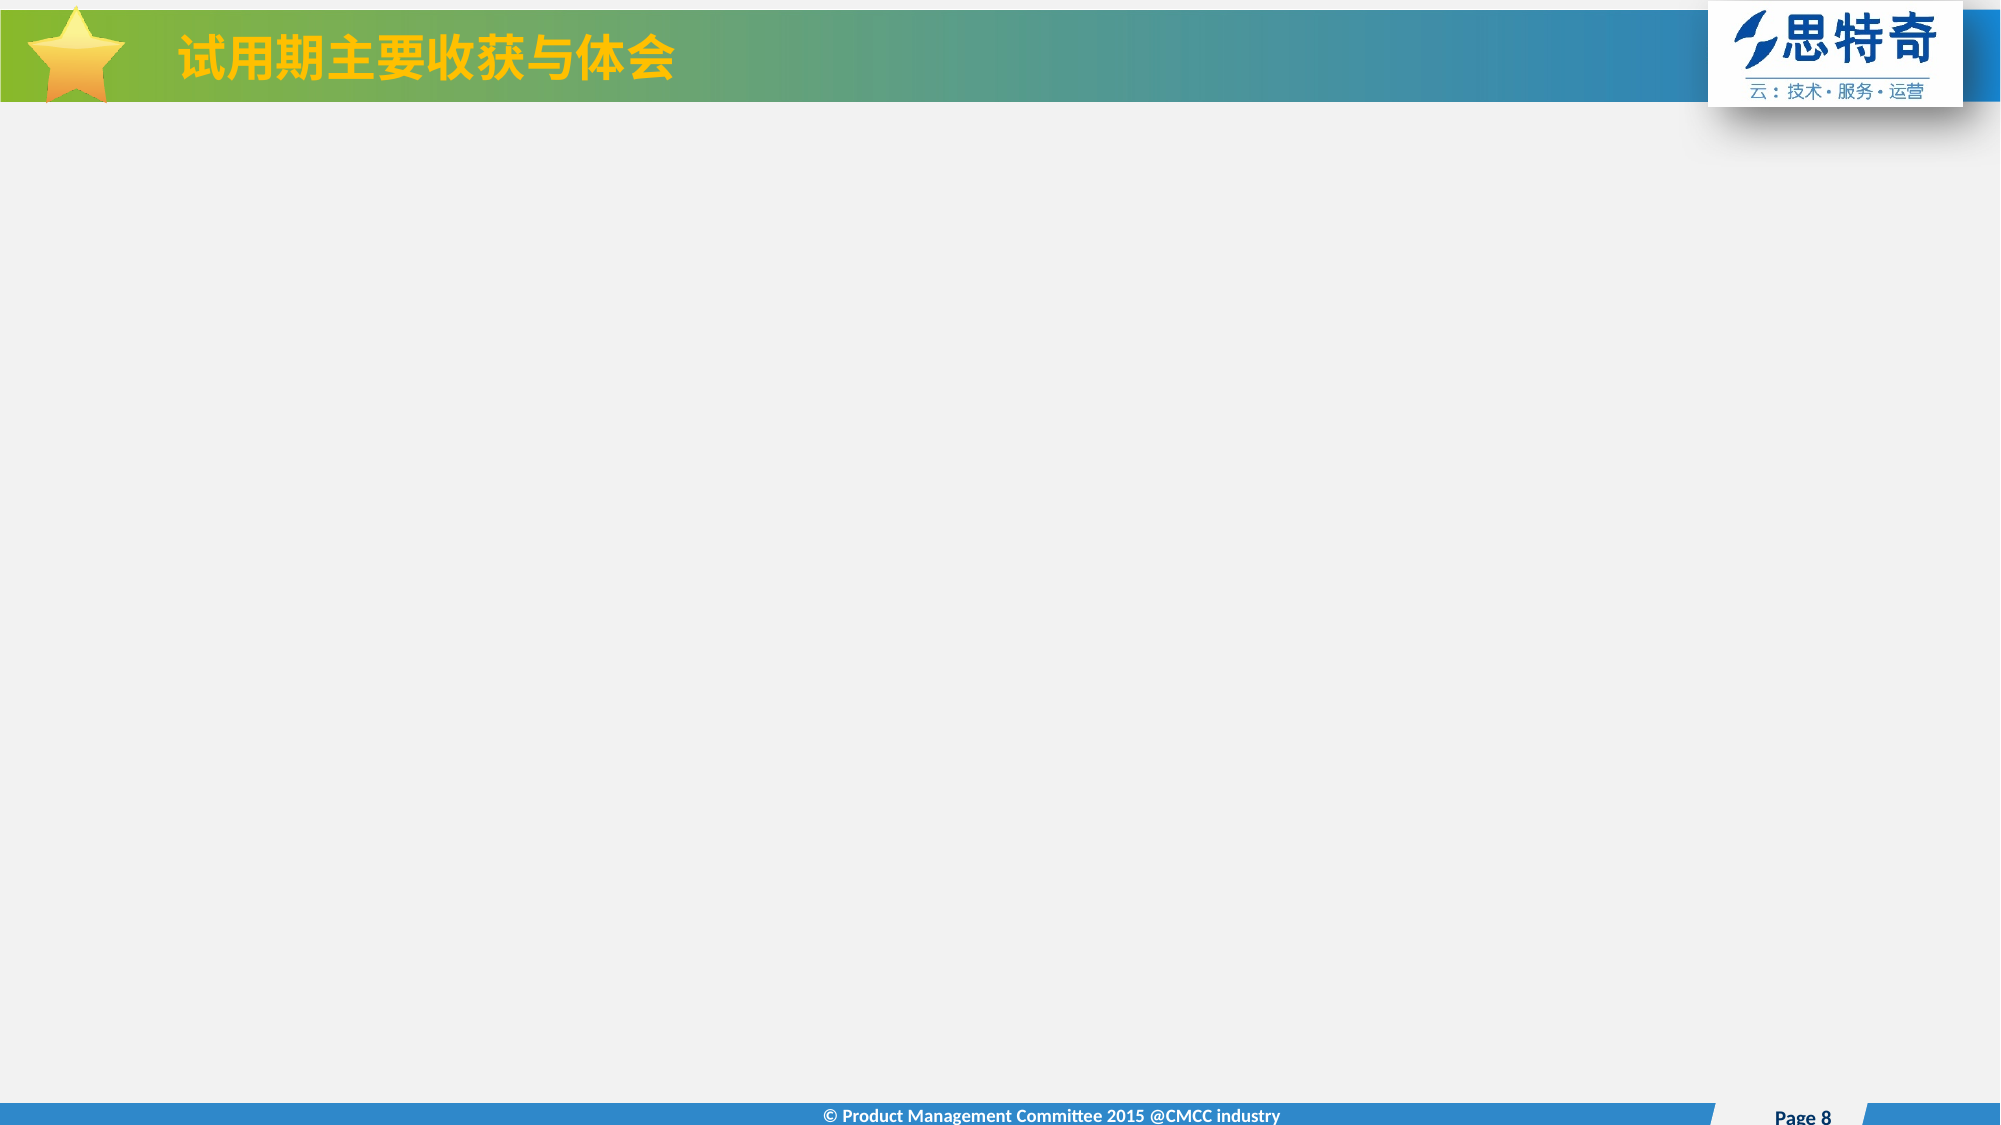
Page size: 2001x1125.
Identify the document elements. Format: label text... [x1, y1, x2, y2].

picture [0, 1, 1963, 107]
text_box 试用期主要收获与体会 [161, 19, 1343, 94]
